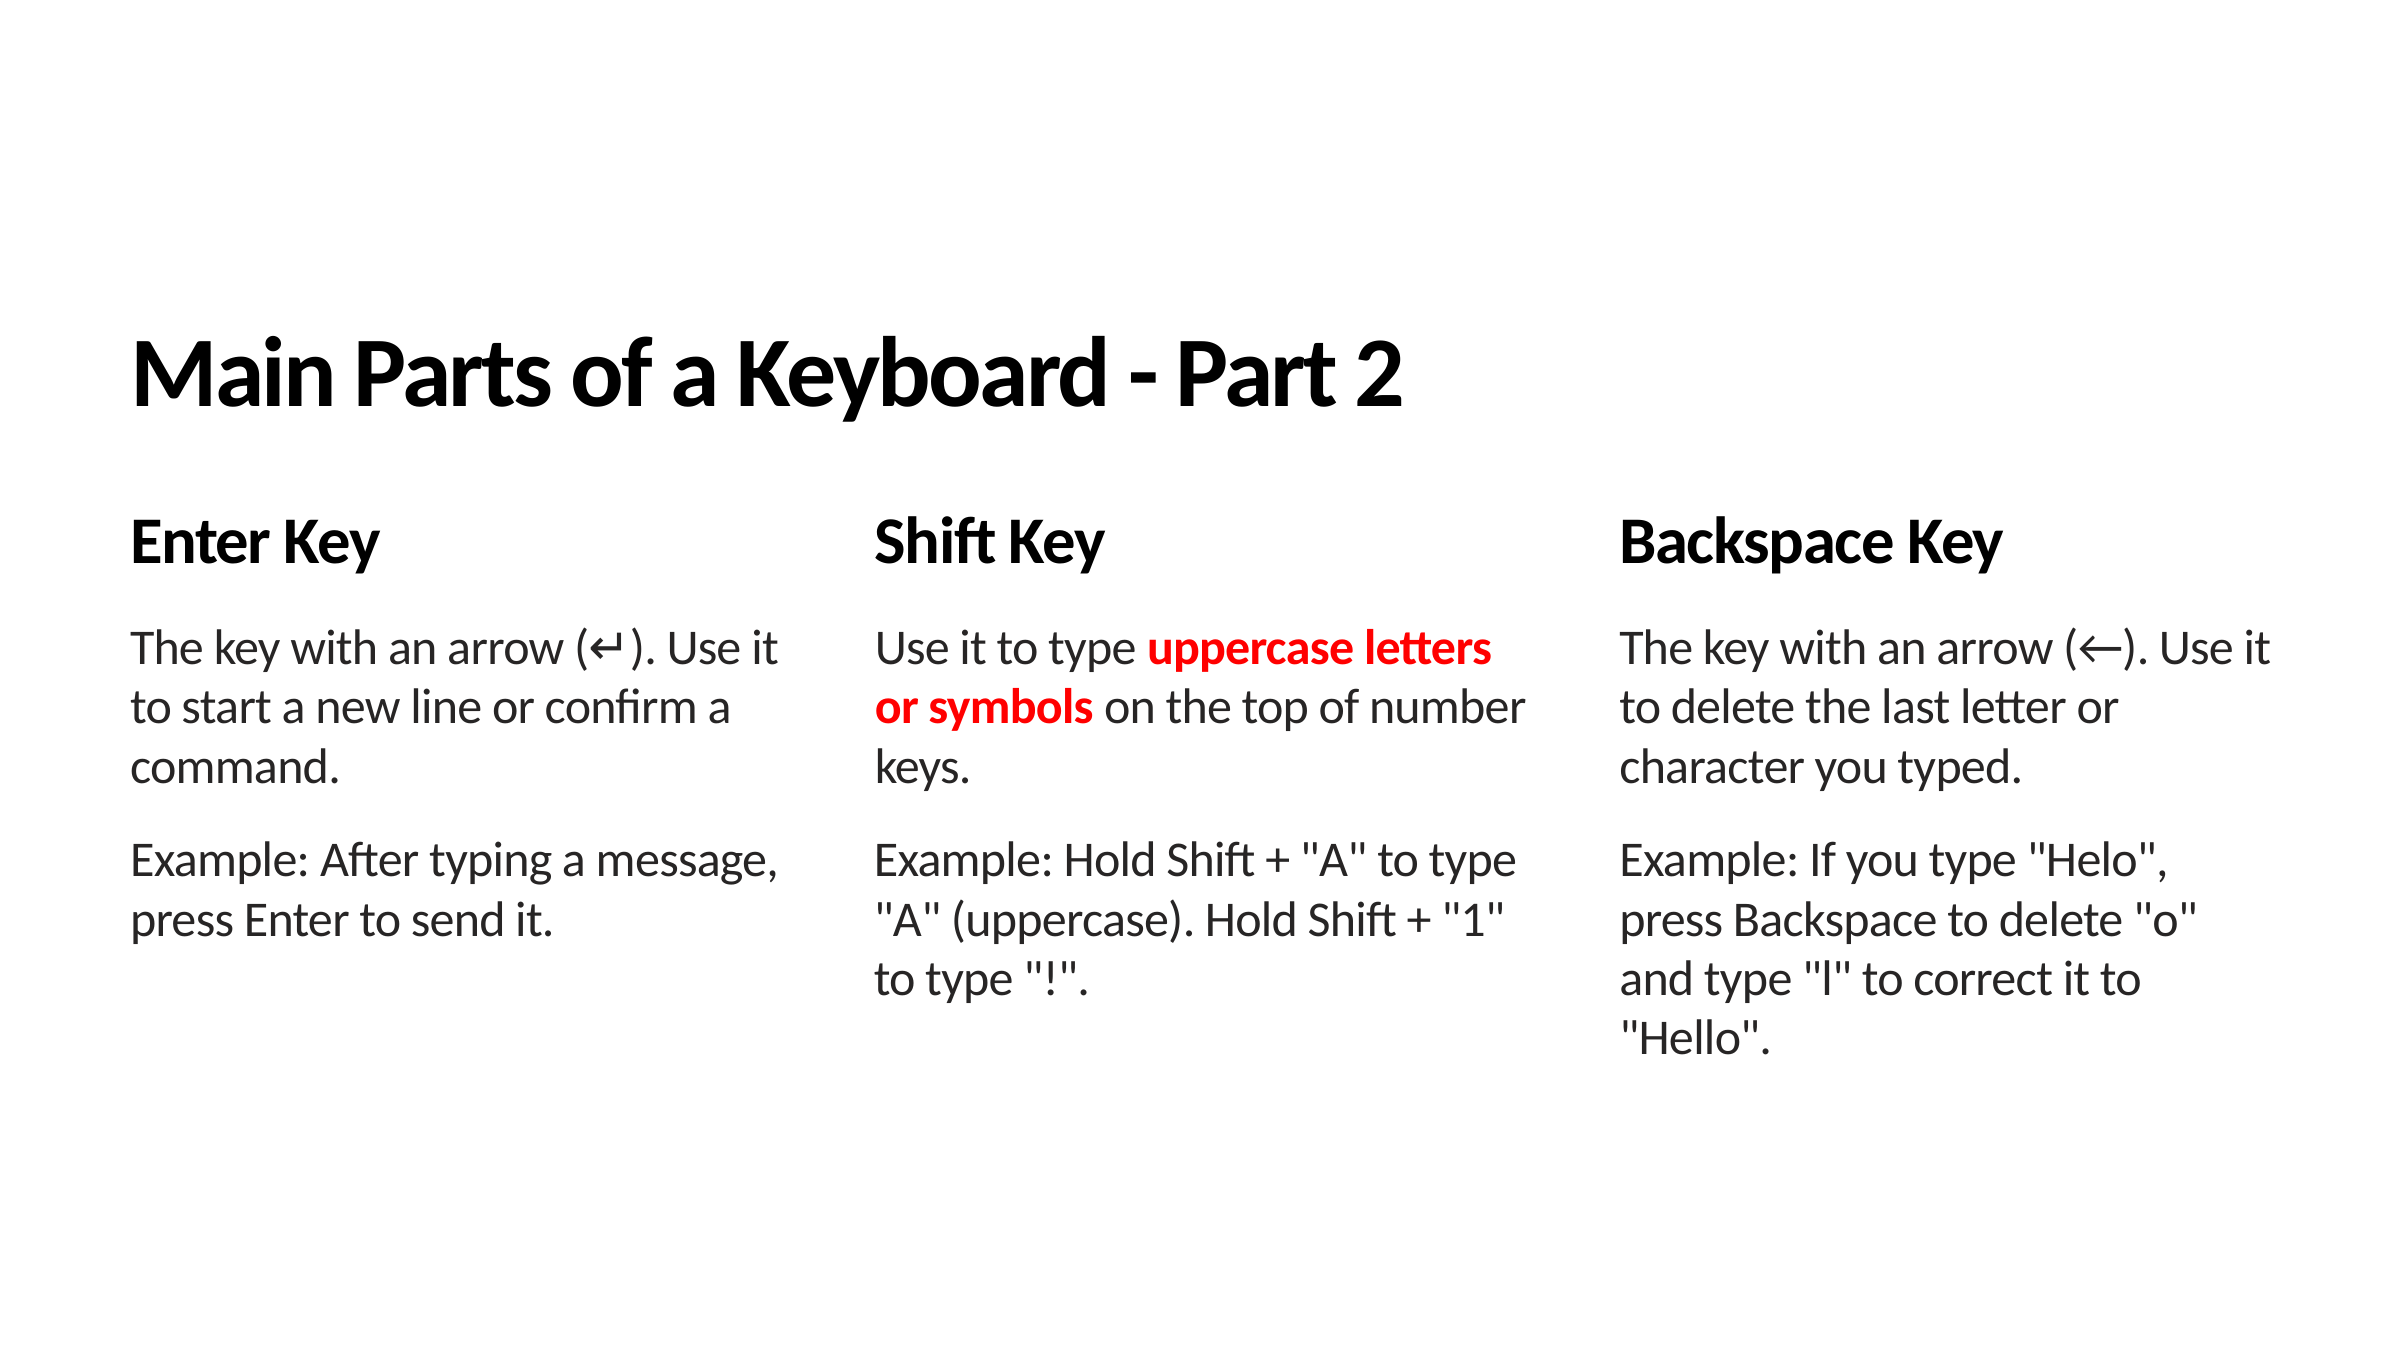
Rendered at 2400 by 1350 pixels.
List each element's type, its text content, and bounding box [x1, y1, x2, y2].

text_box Example: Hold Shift + "A" to type "A" (uppercase). Hold Shift + "1" to type "!". [873, 827, 1527, 1006]
text_box Use it to type uppercase letters or symbols on the top of number keys. [874, 615, 1528, 735]
text_box Main Parts of a Keyboard - Part 2 [130, 310, 1530, 427]
text_box Example: After typing a message, press Enter to send it. [130, 827, 783, 947]
text_box The key with an arrow (←). Use it to delete the last letter or character you typed. [1619, 615, 2272, 794]
text_box Enter Key [130, 519, 596, 578]
text_box Shift Key [874, 519, 1340, 578]
text_box The key with an arrow (↵). Use it to start a new line or confirm a command. [130, 615, 783, 794]
text_box Backspace Key [1619, 519, 2085, 578]
text_box Example: If you type "Helo", press Backspace to delete "o" and type "l" to correct it to "Hello". [1619, 827, 2272, 1006]
